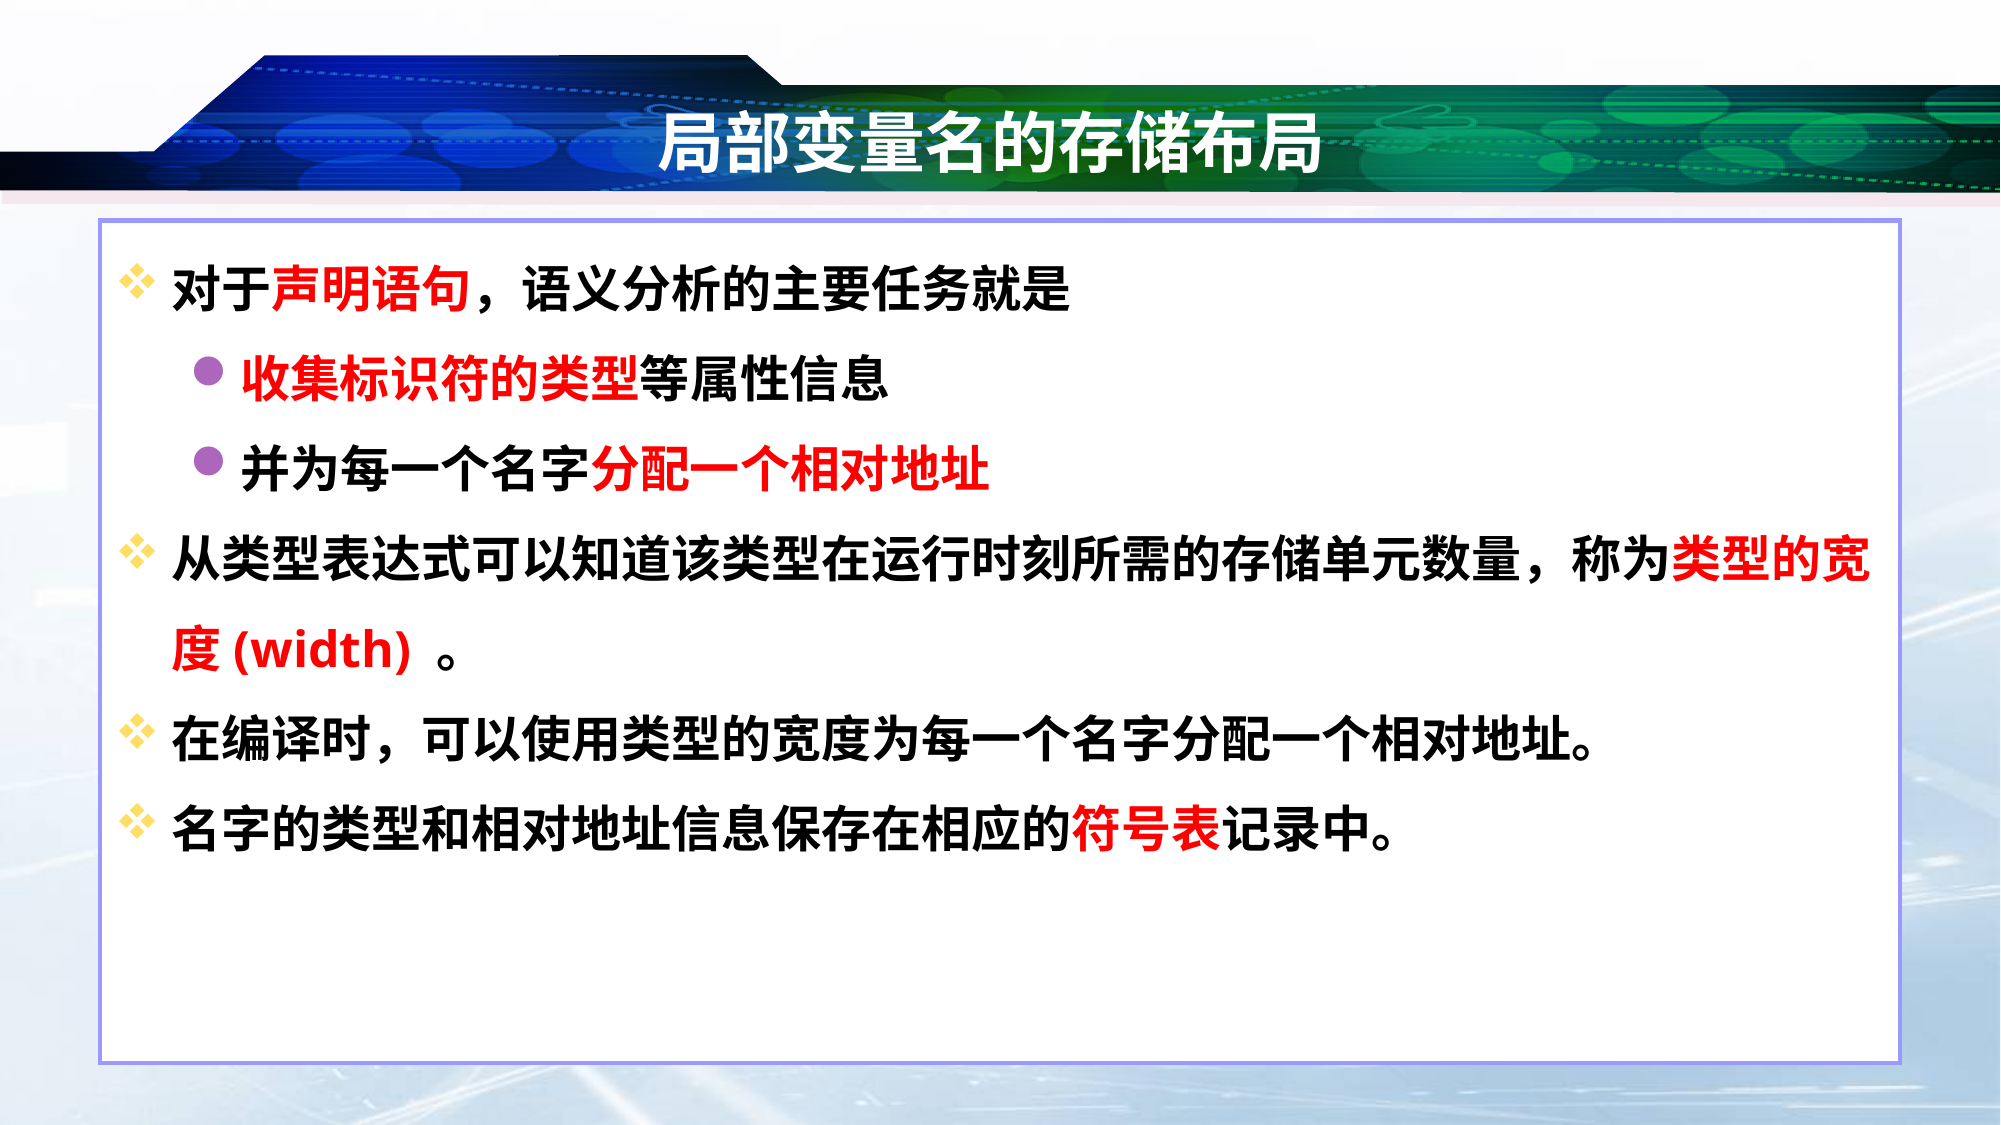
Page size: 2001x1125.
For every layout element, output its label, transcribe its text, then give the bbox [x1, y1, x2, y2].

picture [0, 0, 2001, 1125]
list 对于声明语句，语义分析的主要任务就是 收集标识符的类型等属性信息 并为每一个名字分配一个相对地址 从类型表达式可以知道该类型在运行时刻所需的存储单元数量，称为类型的宽度(width) 。 在编译时，可以使用类型的宽度为每一个名字分配一个相对地址。 名字的类型和相对地址信息保存在相应的符号表记录中。 [99, 220, 1901, 1064]
title 局部变量名的存储布局 [133, 94, 1851, 188]
